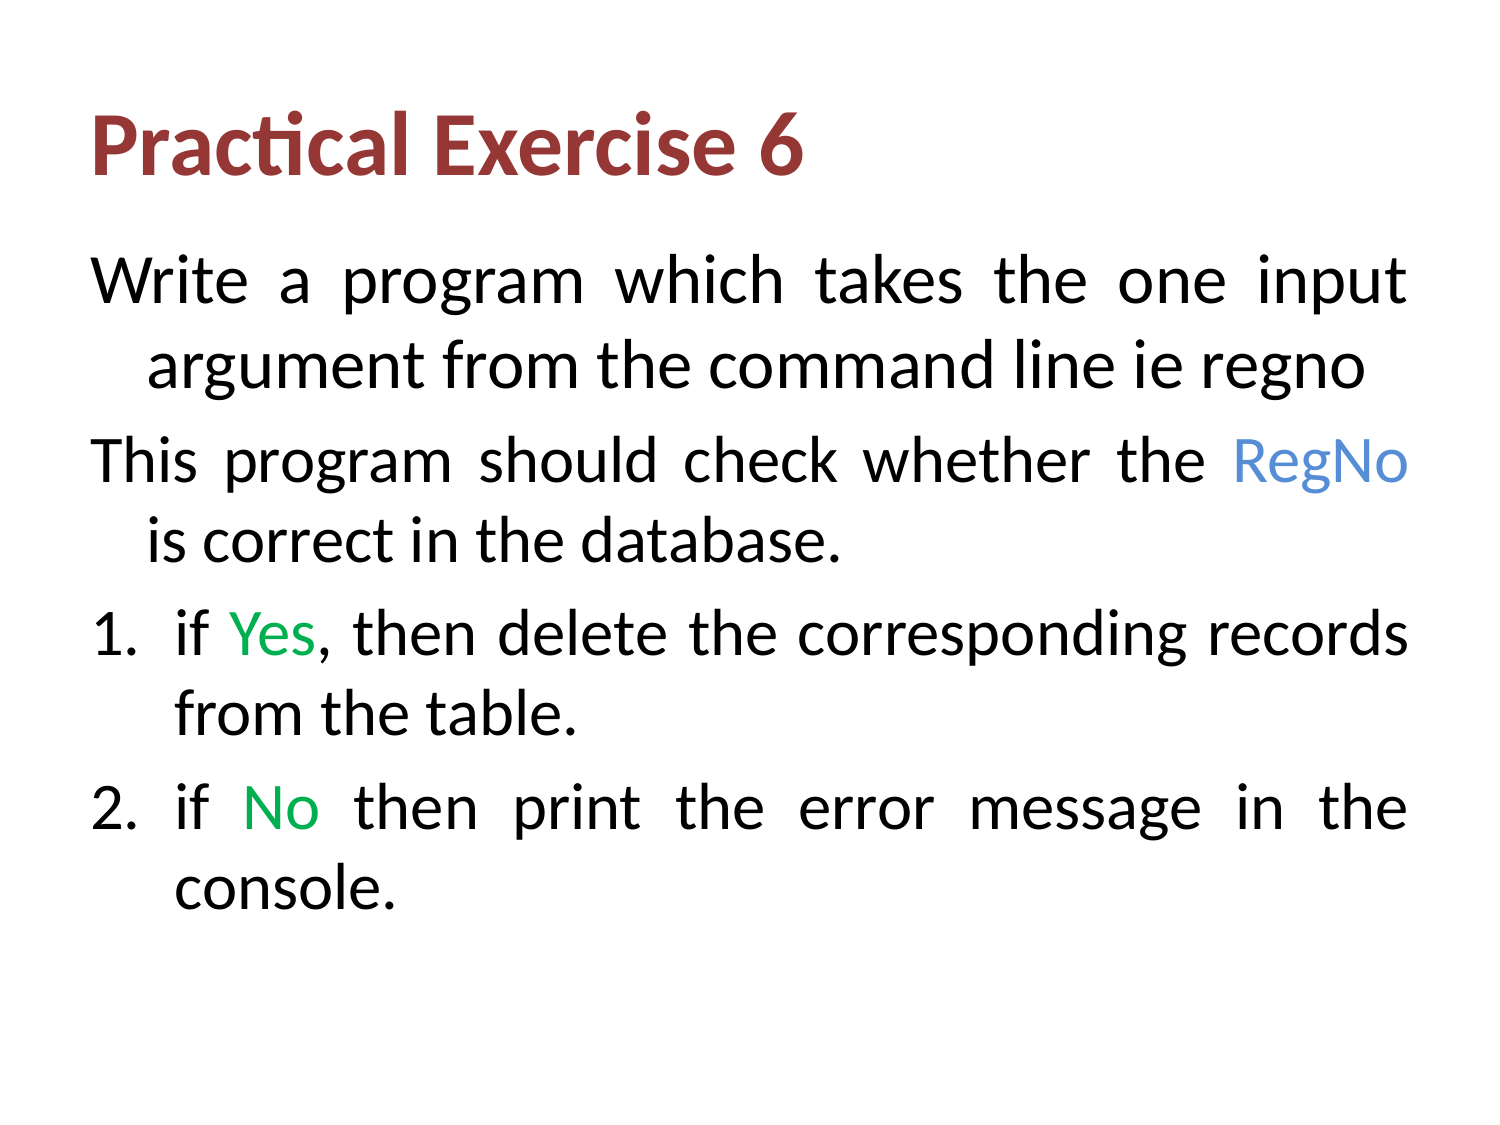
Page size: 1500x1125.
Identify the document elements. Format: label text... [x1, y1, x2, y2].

list Write a program which takes the one input argument from the command line ie regno This program should check whether the RegNo is correct in the database. if Yes, then delete the corresponding records from the table. if No then print the error message in the console. [75, 224, 1425, 1005]
title Practical Exercise 6 [75, 45, 1425, 224]
